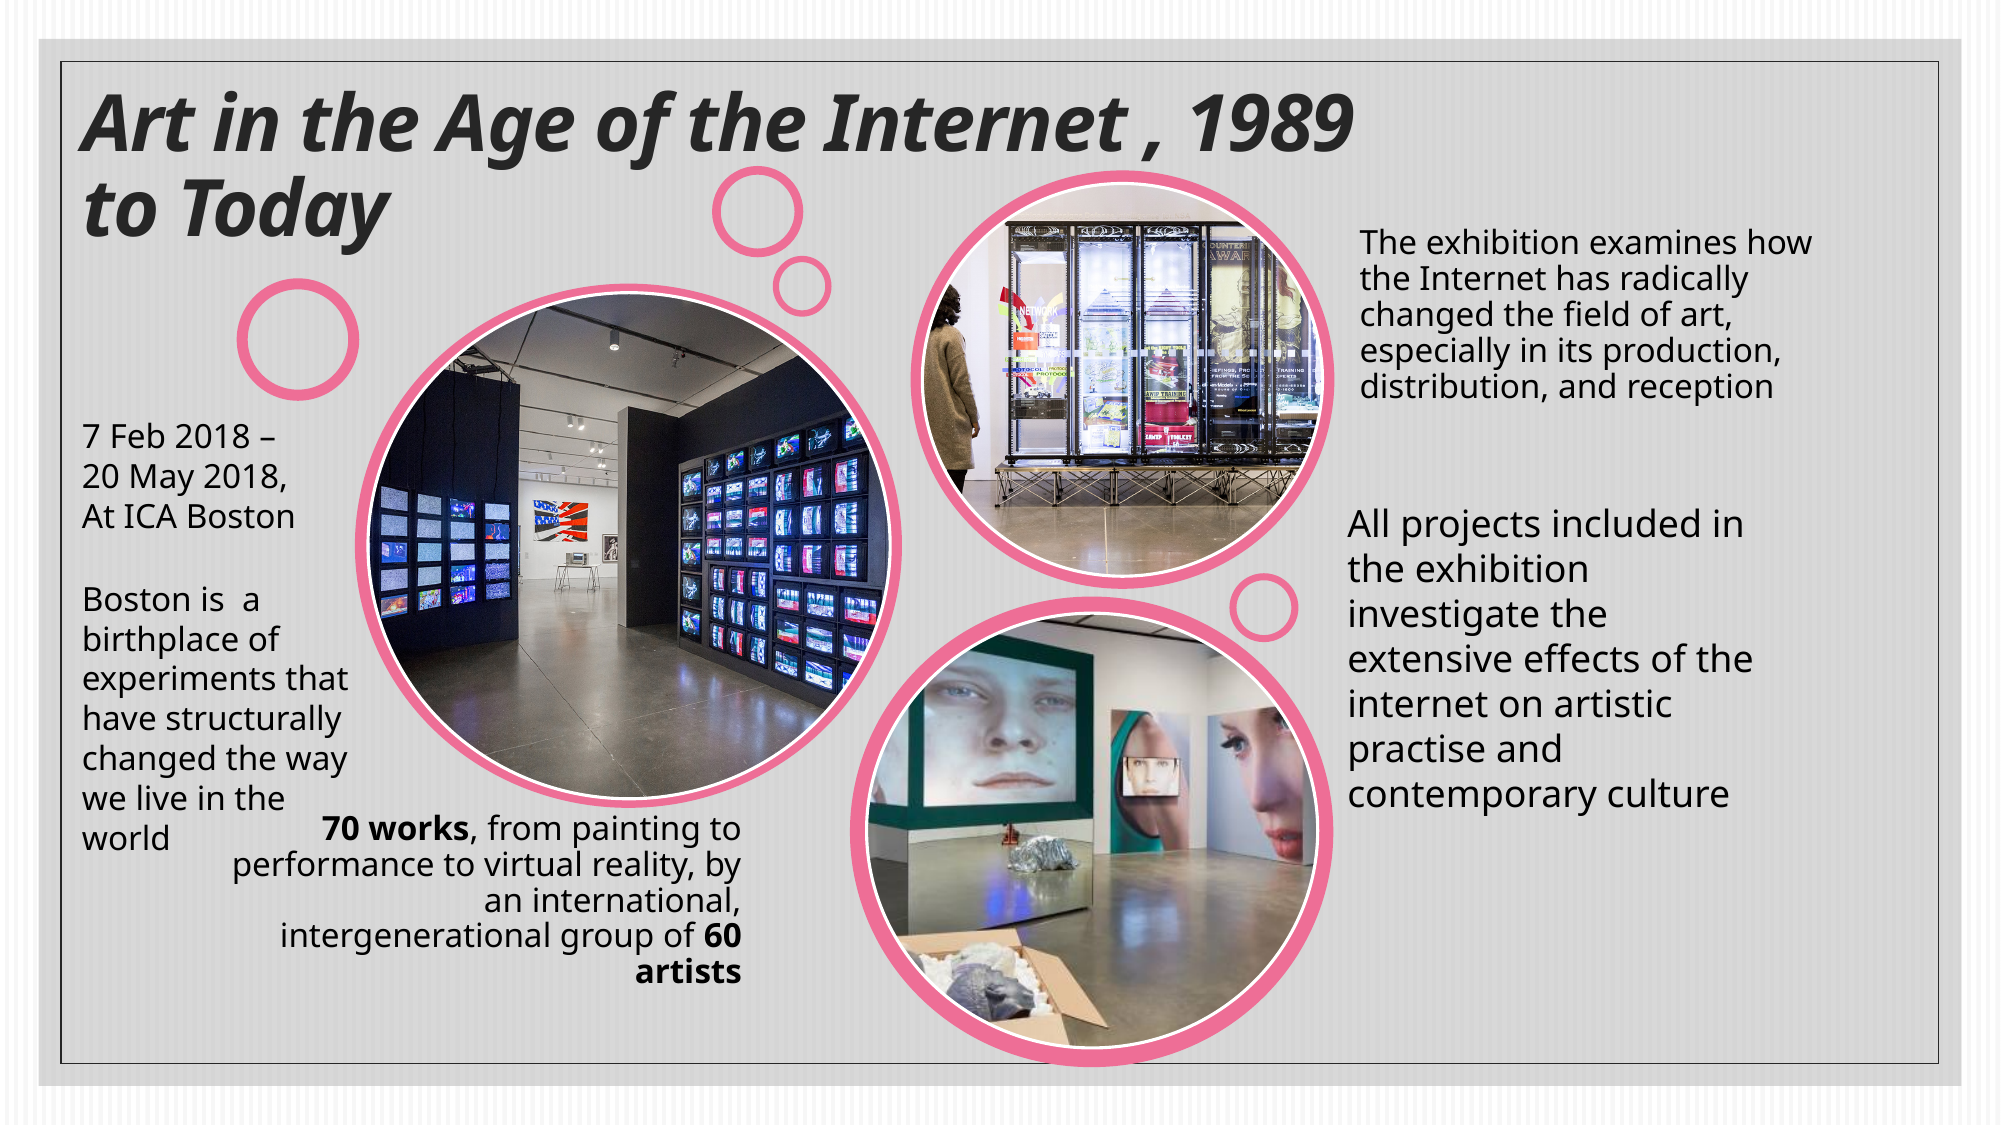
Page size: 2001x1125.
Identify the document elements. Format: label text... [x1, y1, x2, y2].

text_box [124, 161, 1820, 1070]
text_box 7 Feb 2018 – 20 May 2018, At ICA Boston [67, 407, 118, 543]
title Art in the Age of the Internet , 1989 to Today [67, 55, 1458, 281]
text_box Boston is a birthplace of experiments that have structurally changed the way we live in the world [67, 570, 118, 865]
